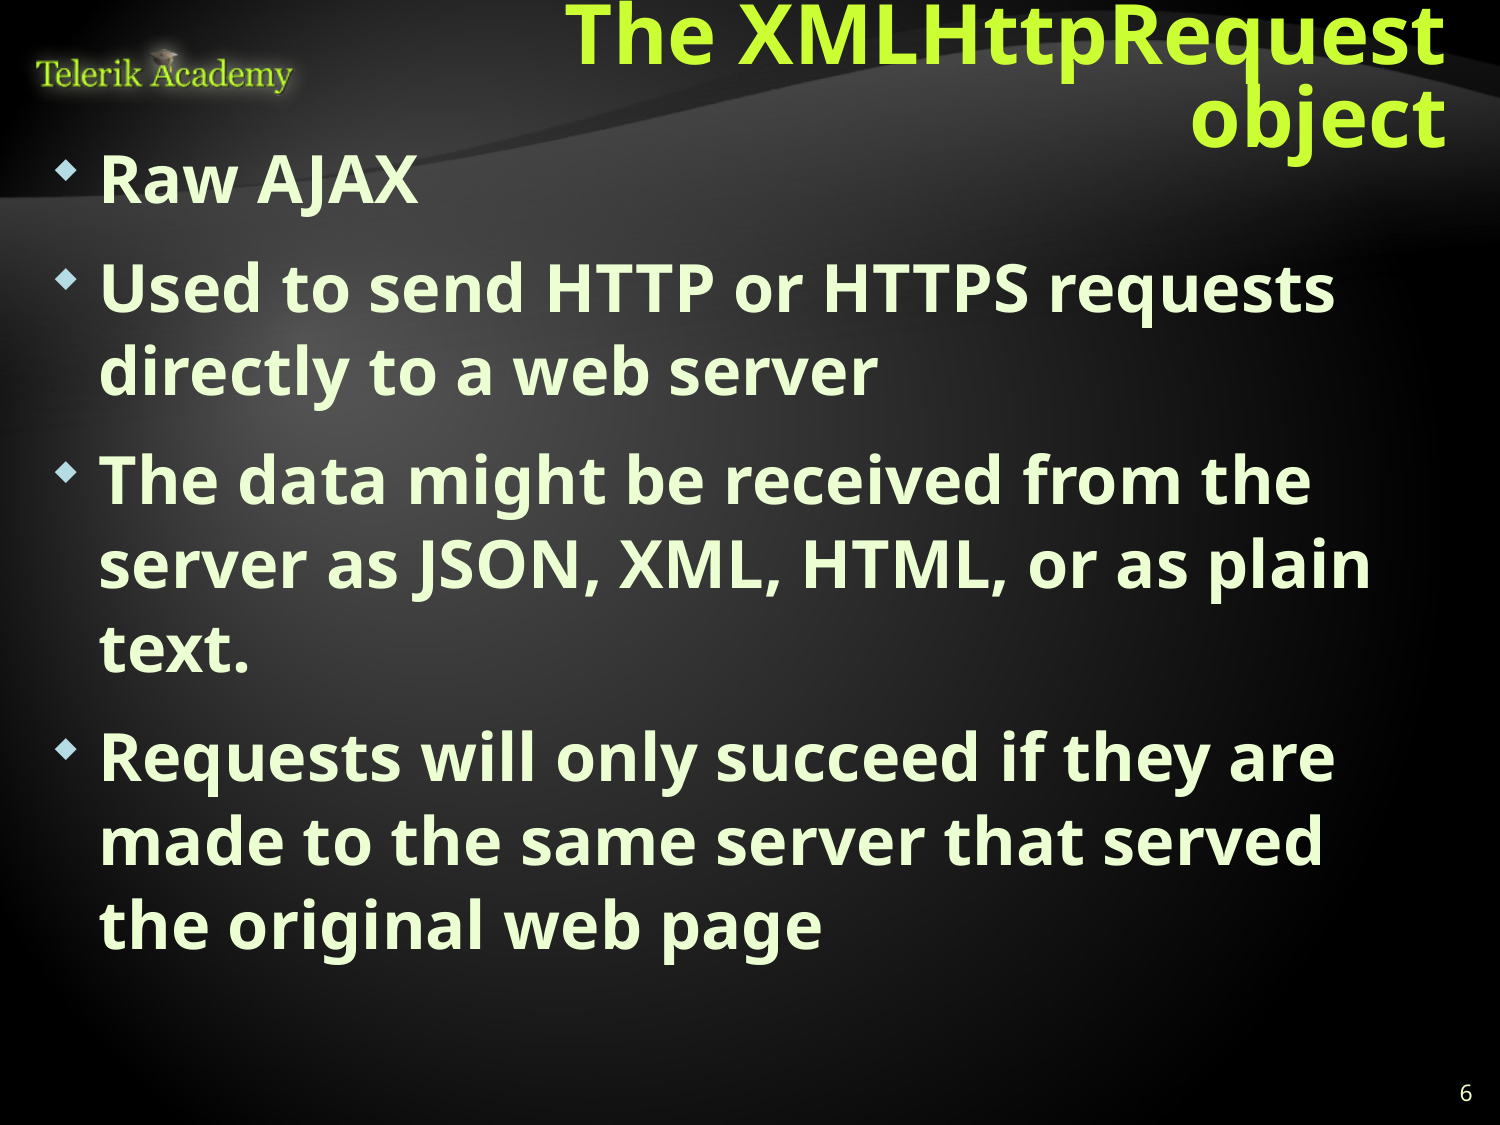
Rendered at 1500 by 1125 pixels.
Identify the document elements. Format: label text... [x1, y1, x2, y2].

title The XMLHttpRequest object [300, 12, 1463, 125]
list Raw AJAX Used to send HTTP or HTTPS requests directly to a web server The data might be received from the server as JSON, XML, HTML, or as plain text. Requests will only succeed if they are made to the same server that served the original web page [37, 125, 1463, 1100]
picture [0, 0, 1500, 1125]
slide_number 6 [1412, 1074, 1488, 1113]
